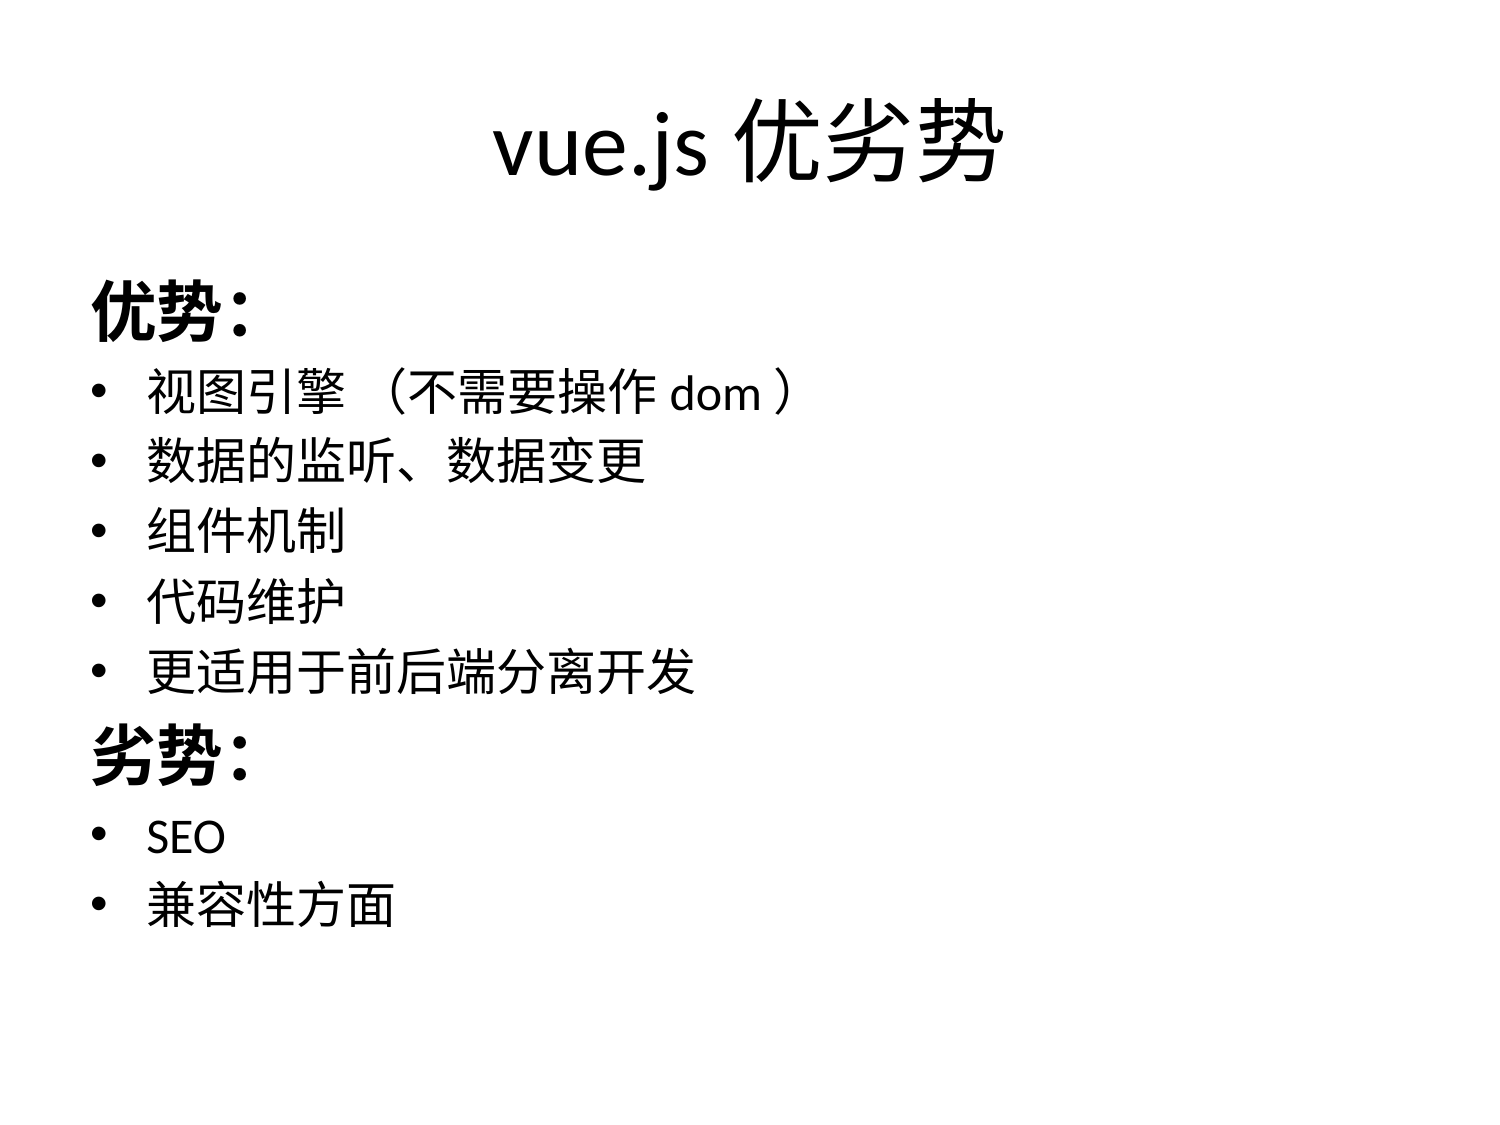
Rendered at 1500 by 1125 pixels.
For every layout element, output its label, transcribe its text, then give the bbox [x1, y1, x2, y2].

list 优势： 视图引擎 （不需要操作dom） 数据的监听、数据变更 组件机制 代码维护 更适用于前后端分离开发 劣势： SEO 兼容性方面 [75, 262, 1425, 1005]
title vue.js优劣势 [75, 45, 1425, 233]
